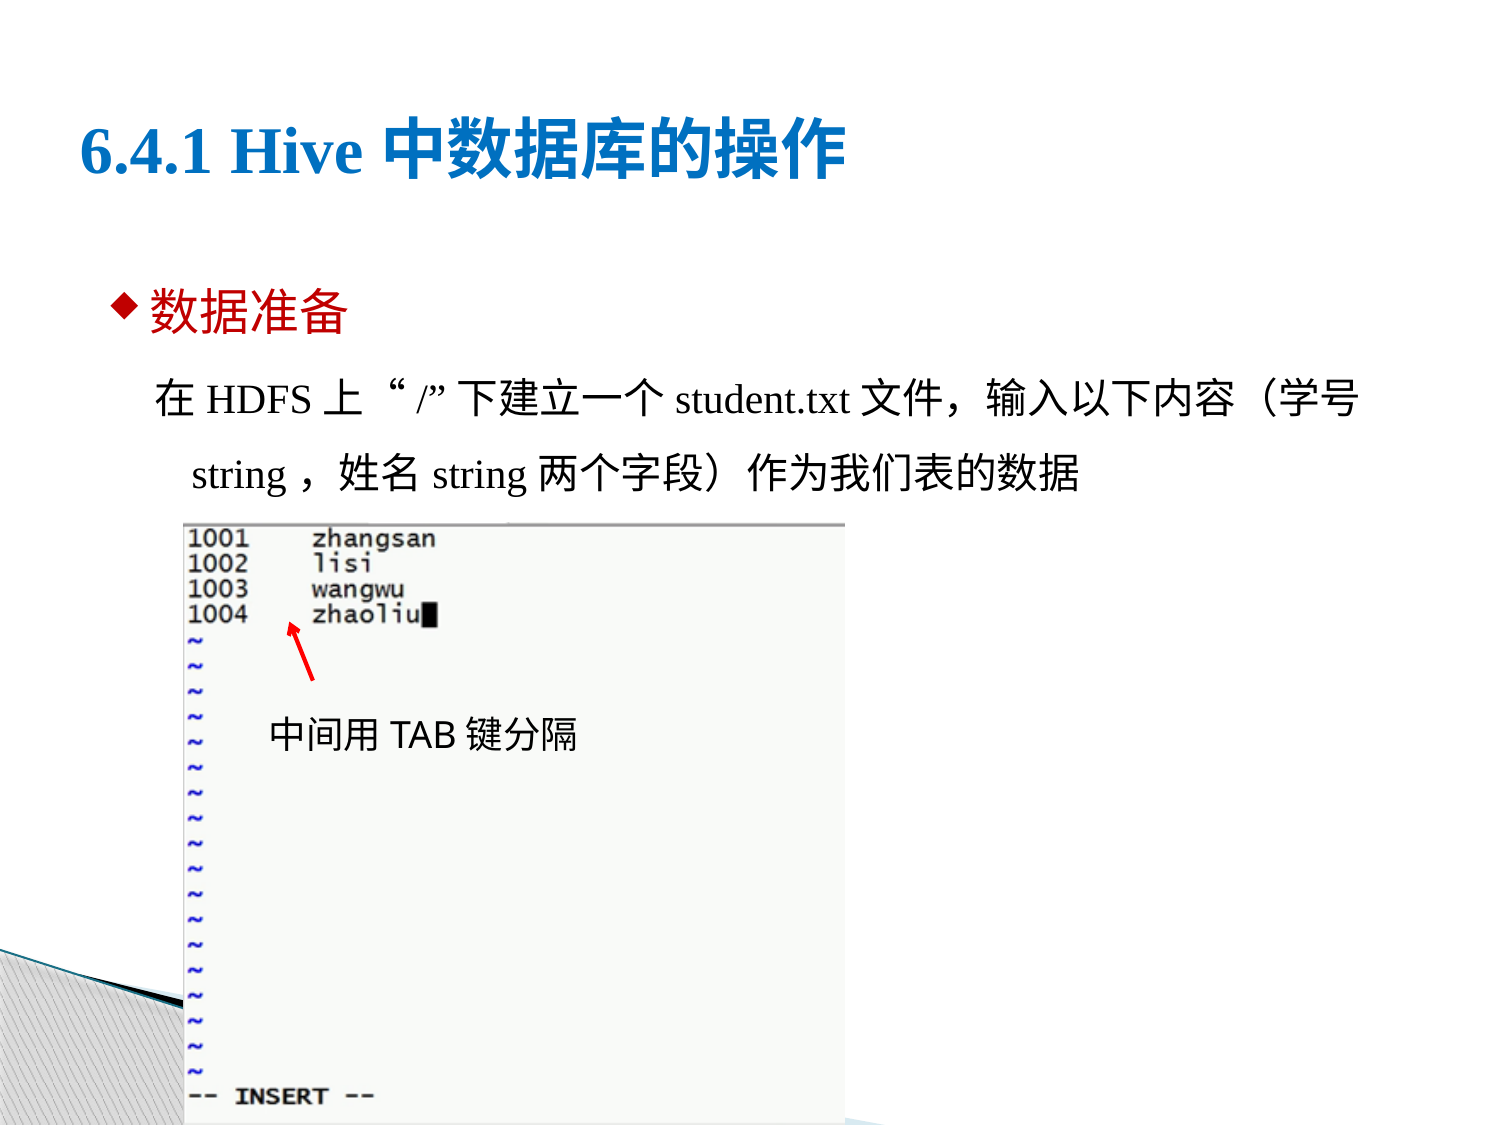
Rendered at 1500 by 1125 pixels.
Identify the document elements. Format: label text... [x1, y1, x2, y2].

picture [182, 522, 845, 1125]
text_box 6.4.1 Hive中数据库的操作 [64, 52, 882, 240]
list 数据准备 在HDFS上“/”下建立一个student.txt文件，输入以下内容（学号string，姓名string两个字段）作为我们表的数据 [75, 243, 1425, 986]
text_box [288, 621, 314, 681]
